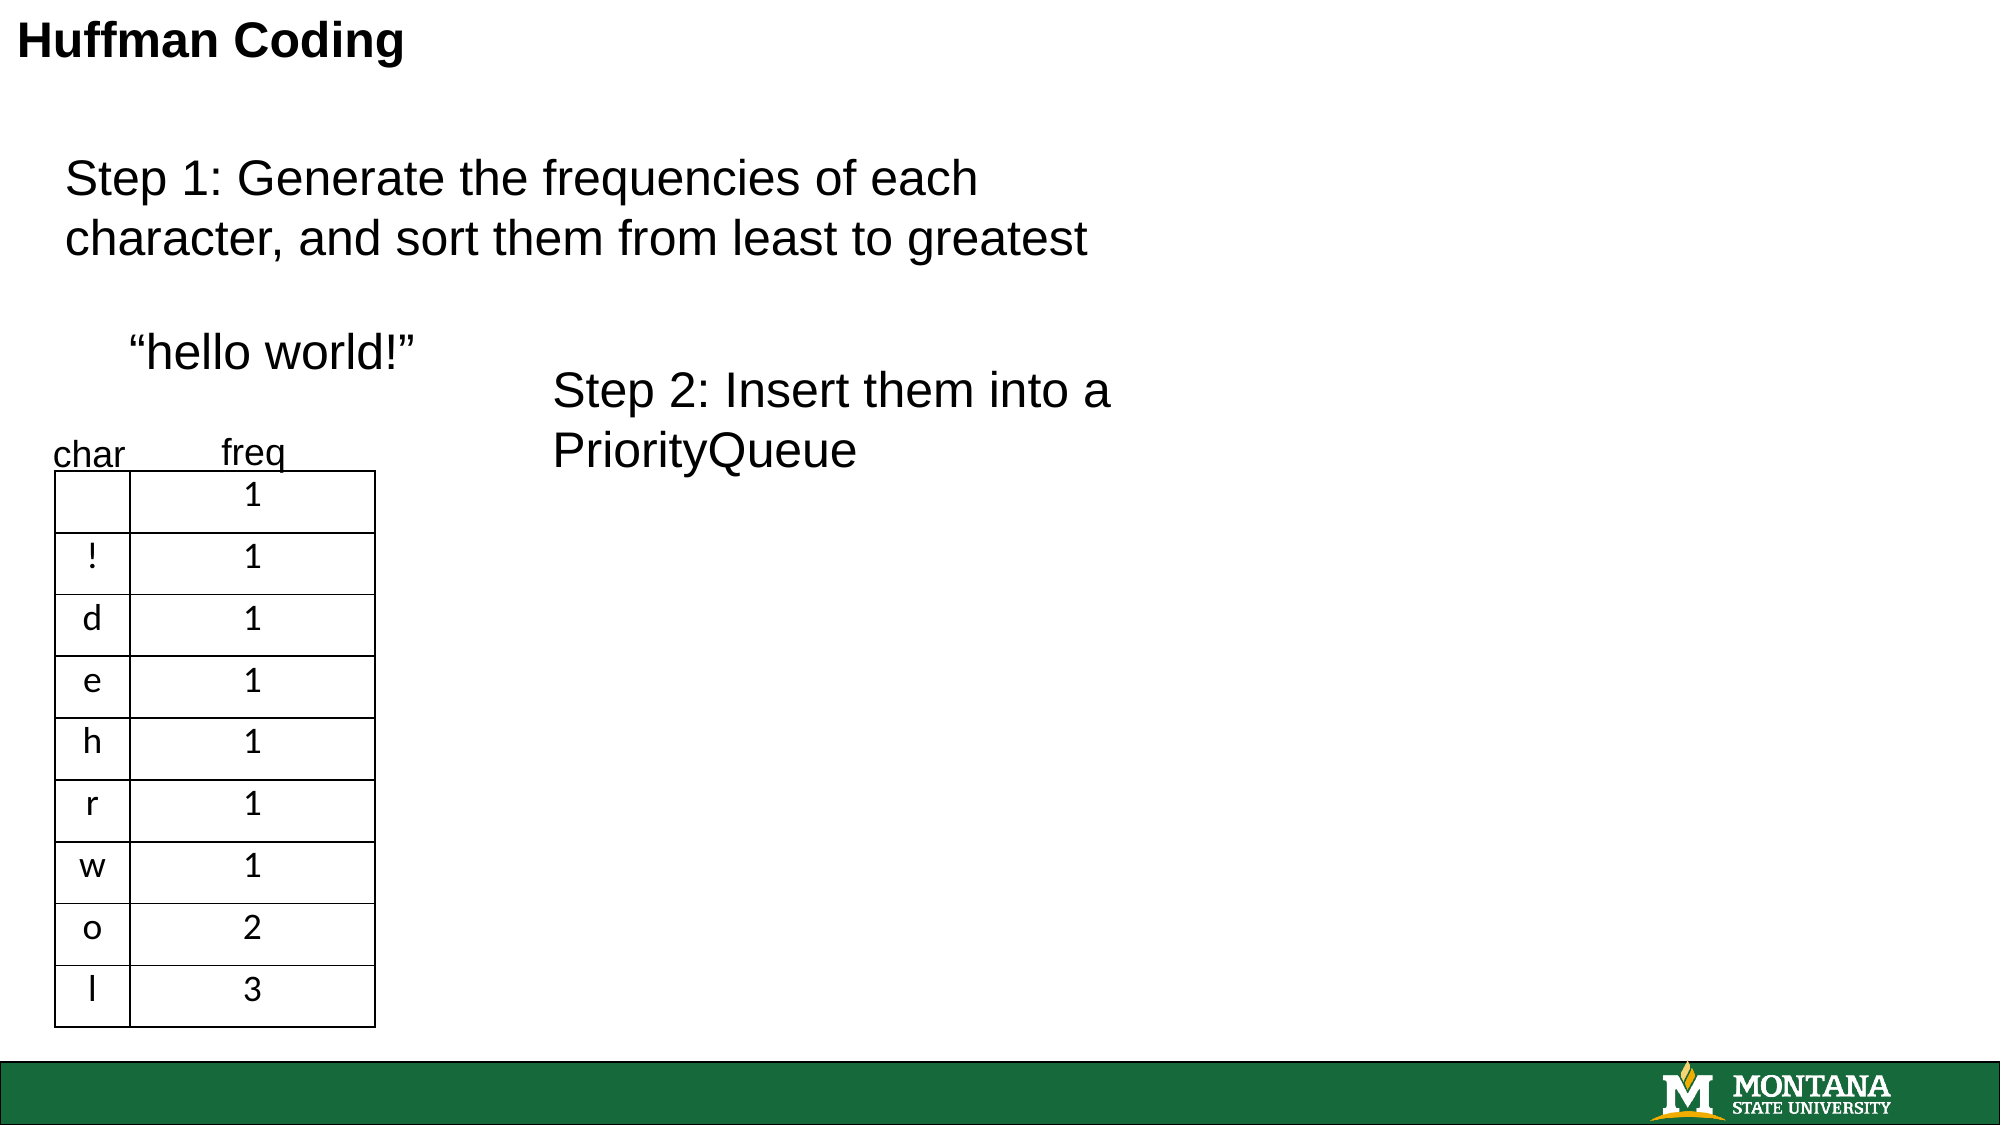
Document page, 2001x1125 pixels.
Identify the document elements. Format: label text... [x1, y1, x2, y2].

text_box “hello world!” [114, 312, 445, 388]
table_cell h [56, 719, 129, 779]
picture [1649, 1060, 1892, 1122]
text_box freq [206, 420, 301, 481]
table_cell l [56, 966, 129, 1026]
table_cell e [56, 657, 129, 717]
table_cell o [56, 904, 129, 965]
table_cell 1 [131, 657, 374, 717]
table_header [56, 482, 129, 532]
text_box Step 1: Generate the frequencies of each character, and sort them from least to greatest [49, 138, 1175, 274]
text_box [0, 1060, 1647, 1125]
table_cell 1 [131, 843, 374, 903]
table_cell 1 [131, 534, 374, 594]
table_cell 1 [131, 595, 374, 655]
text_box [1892, 1060, 2000, 1125]
text_box char [38, 422, 141, 482]
table_cell 1 [131, 719, 374, 779]
table_cell w [56, 843, 129, 903]
table_cell r [56, 781, 129, 841]
table_header 1 [131, 472, 374, 532]
table_cell 2 [131, 904, 374, 965]
table_cell ! [56, 534, 129, 594]
text_box Step 2: Insert them into a PriorityQueue [537, 350, 1288, 486]
table_cell 1 [131, 781, 374, 841]
table_cell d [56, 595, 129, 655]
table_cell 3 [131, 966, 374, 1026]
text_box Huffman Coding [2, 0, 421, 75]
